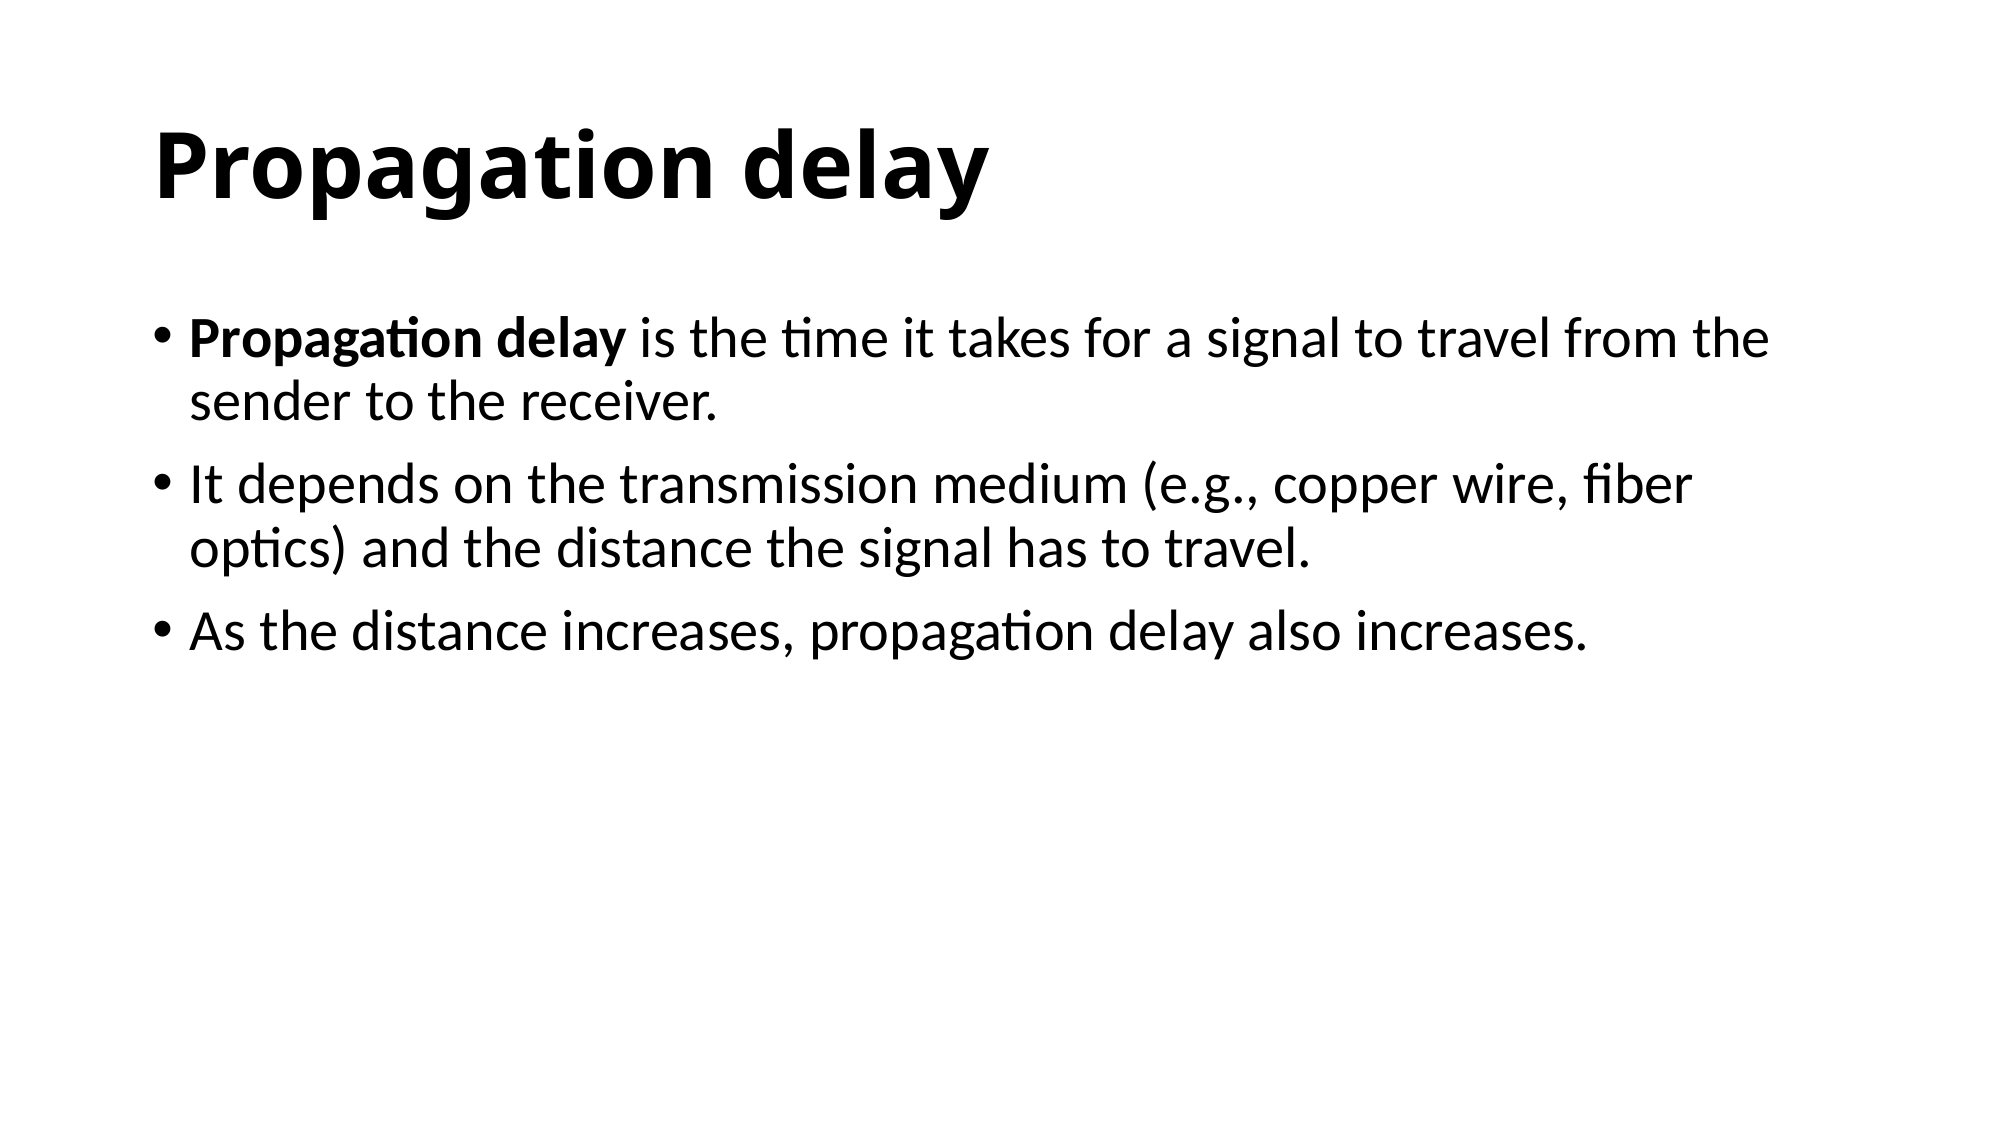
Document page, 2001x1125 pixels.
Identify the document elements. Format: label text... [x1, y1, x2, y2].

list Propagation delay is the time it takes for a signal to travel from the sender to the receiver. It depends on the transmission medium (e.g., copper wire, fiber optics) and the distance the signal has to travel. As the distance increases, propagation delay also increases. [137, 299, 1863, 1014]
title Propagation delay [137, 59, 1863, 278]
